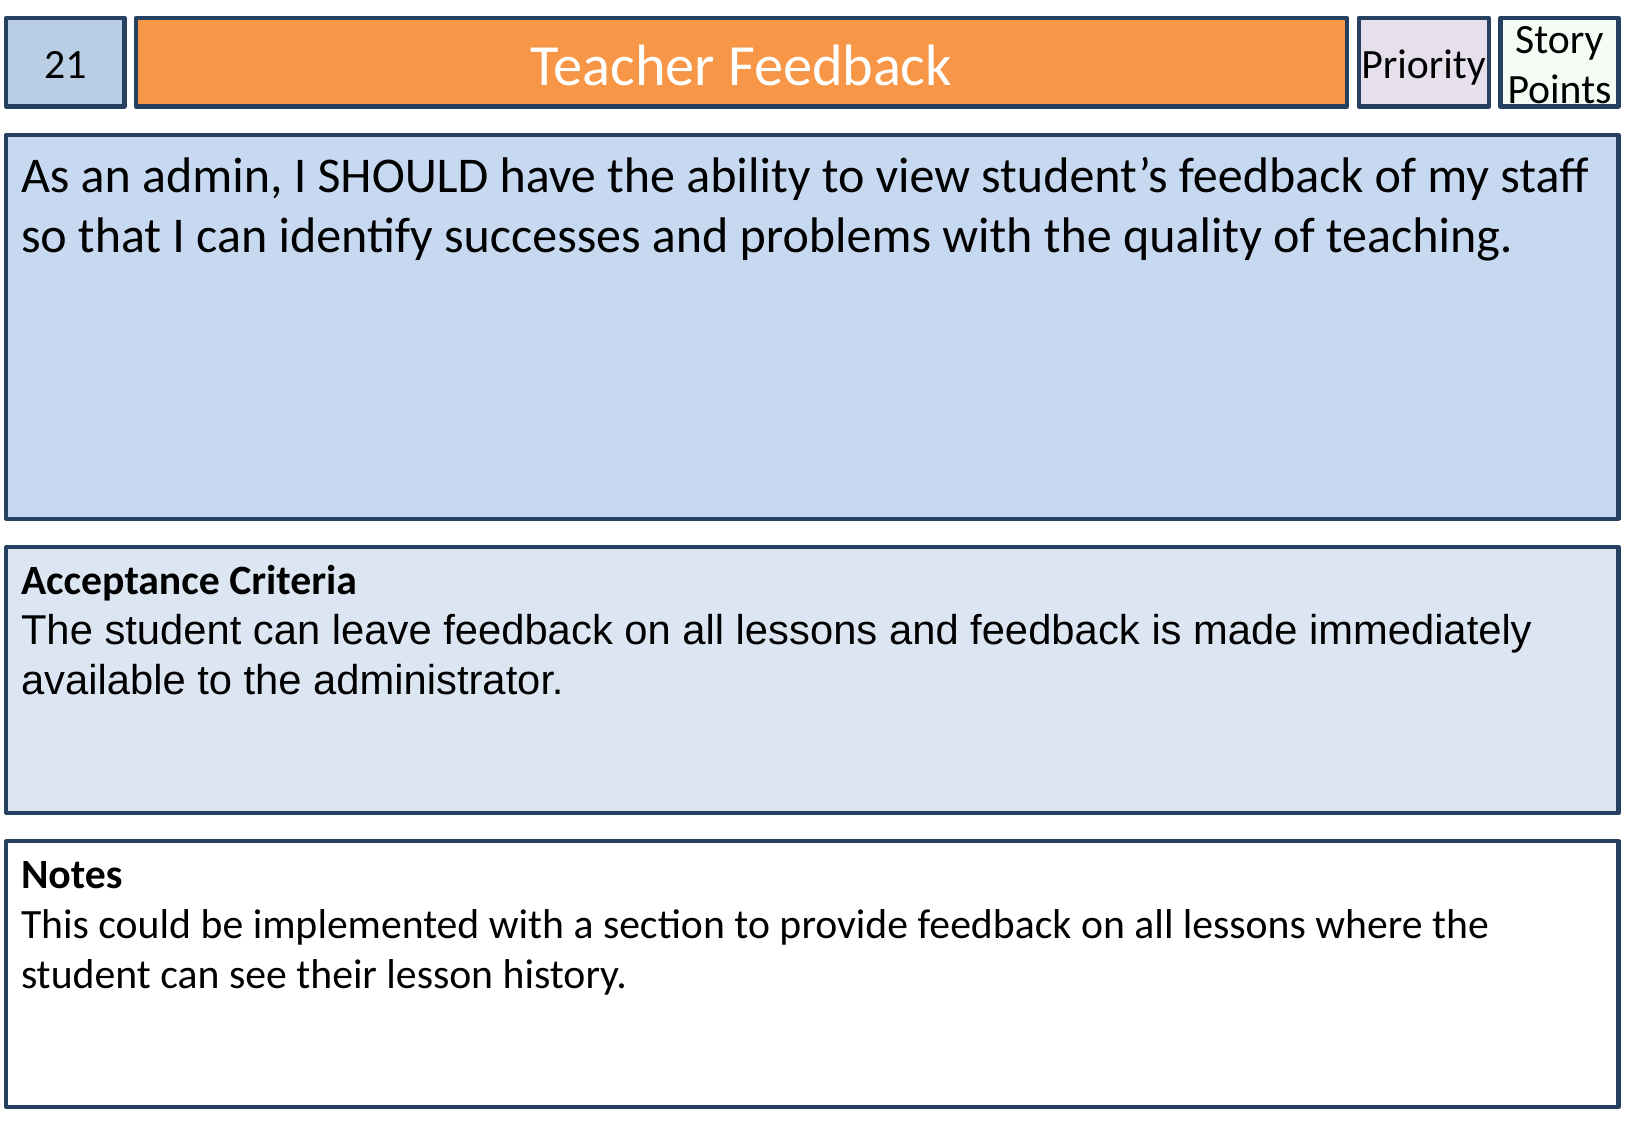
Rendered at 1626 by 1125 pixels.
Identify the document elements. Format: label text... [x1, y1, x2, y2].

text_box Acceptance Criteria The student can leave feedback on all lessons and feedback is made immediately available to the administrator. [4, 545, 1621, 815]
text_box Notes This could be implemented with a section to provide feedback on all lessons where the student can see their lesson history. [4, 839, 1621, 1109]
text_box Teacher Feedback [134, 16, 1349, 109]
text_box 21 [4, 16, 127, 109]
text_box Priority [1357, 16, 1491, 109]
text_box As an admin, I SHOULD have the ability to view student’s feedback of my staff so that I can identify successes and problems with the quality of teaching. [4, 133, 1621, 521]
text_box Story Points [1498, 16, 1621, 109]
